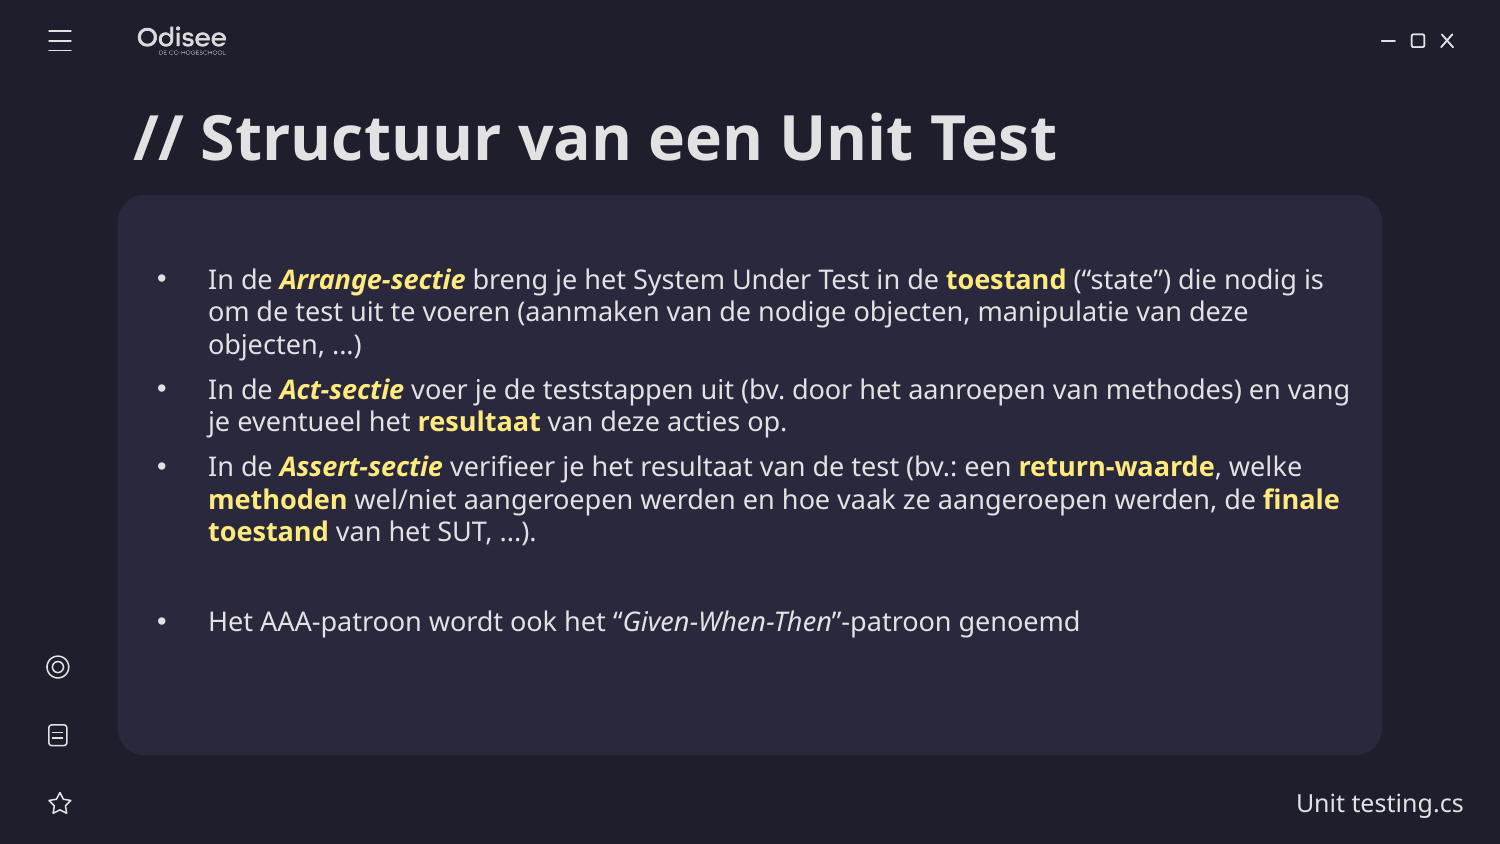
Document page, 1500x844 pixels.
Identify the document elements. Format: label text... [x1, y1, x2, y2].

picture [118, 7, 246, 74]
list In de Arrange-sectie breng je het System Under Test in de toestand (“state”) die nodig is om de test uit te voeren (aanmaken van de nodige objecten, manipulatie van deze objecten, ...) In de Act-sectie voer je de teststappen uit (bv. door het aanroepen van methodes) en vang je eventueel het resultaat van deze acties op. In de Assert-sectie verifieer je het resultaat van de test (bv.: een return-waarde, welke methoden wel/niet aangeroepen werden en hoe vaak ze aangeroepen werden, de finale toestand van het SUT, ...). Het AAA-patroon wordt ook het “Given-When-Then”-patroon genoemd [118, 195, 1382, 750]
title // Structuur van een Unit Test [118, 88, 1382, 183]
footer Unit testing.cs [1129, 780, 1480, 826]
